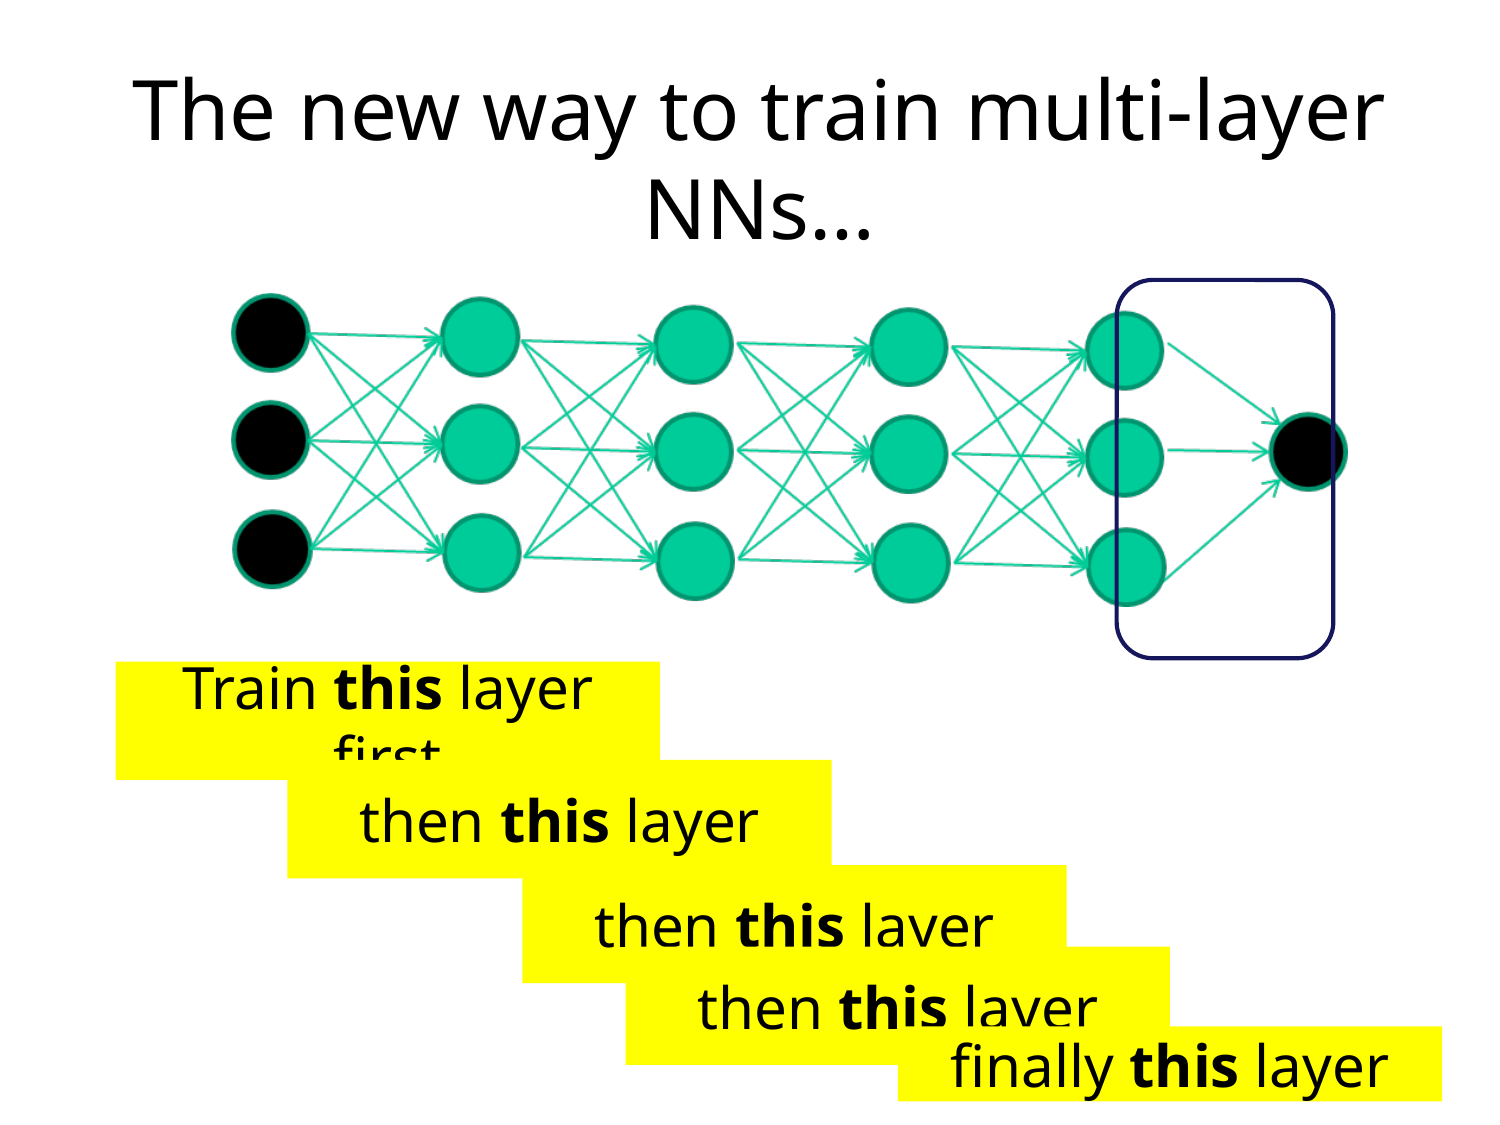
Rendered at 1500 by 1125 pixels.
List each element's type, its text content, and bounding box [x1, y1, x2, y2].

text_box then this layer [625, 946, 1170, 1065]
text_box [1123, 277, 1327, 292]
text_box [1114, 616, 1336, 661]
picture [231, 293, 1348, 607]
title The new way to train multi-layer NNs… [32, 50, 1487, 264]
text_box Train this layer first [115, 661, 660, 780]
text_box finally this layer [897, 1026, 1443, 1102]
text_box then this layer [522, 865, 1067, 984]
text_box then this layer [287, 759, 832, 879]
